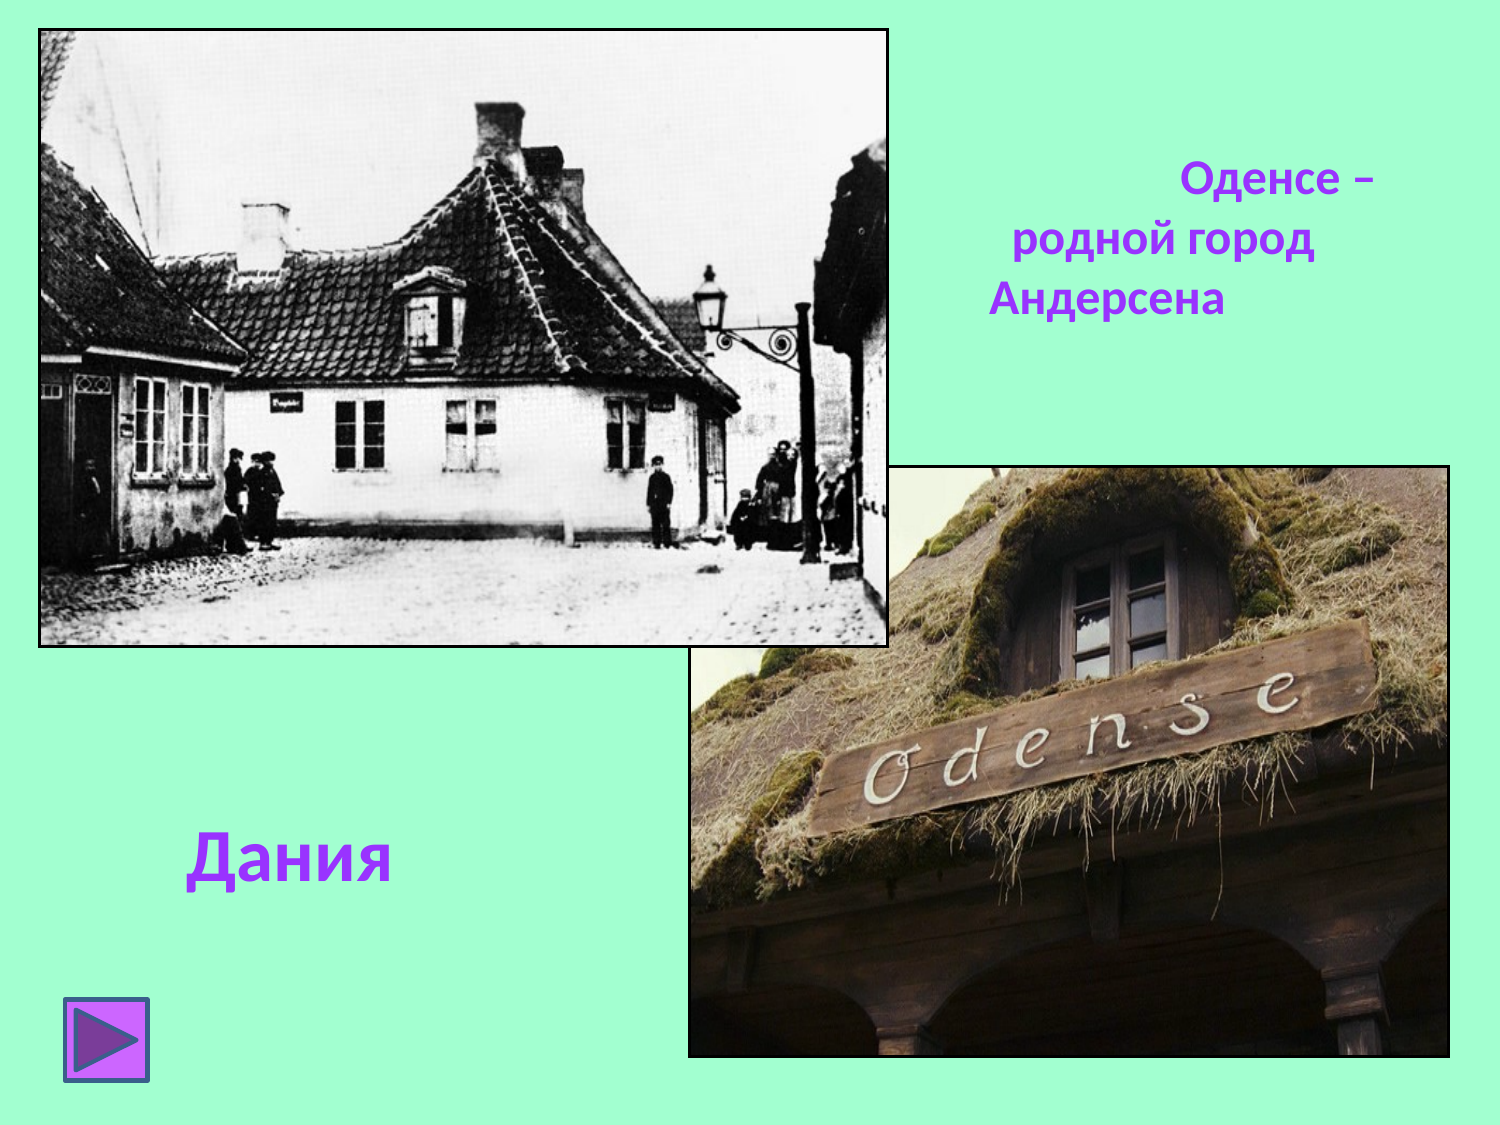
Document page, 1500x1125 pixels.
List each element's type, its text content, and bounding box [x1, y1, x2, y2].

picture [40, 30, 1448, 1056]
text_box [63, 997, 150, 1083]
text_box Оденсе – родной город Андерсена [974, 137, 1500, 332]
text_box Дания [171, 798, 561, 904]
